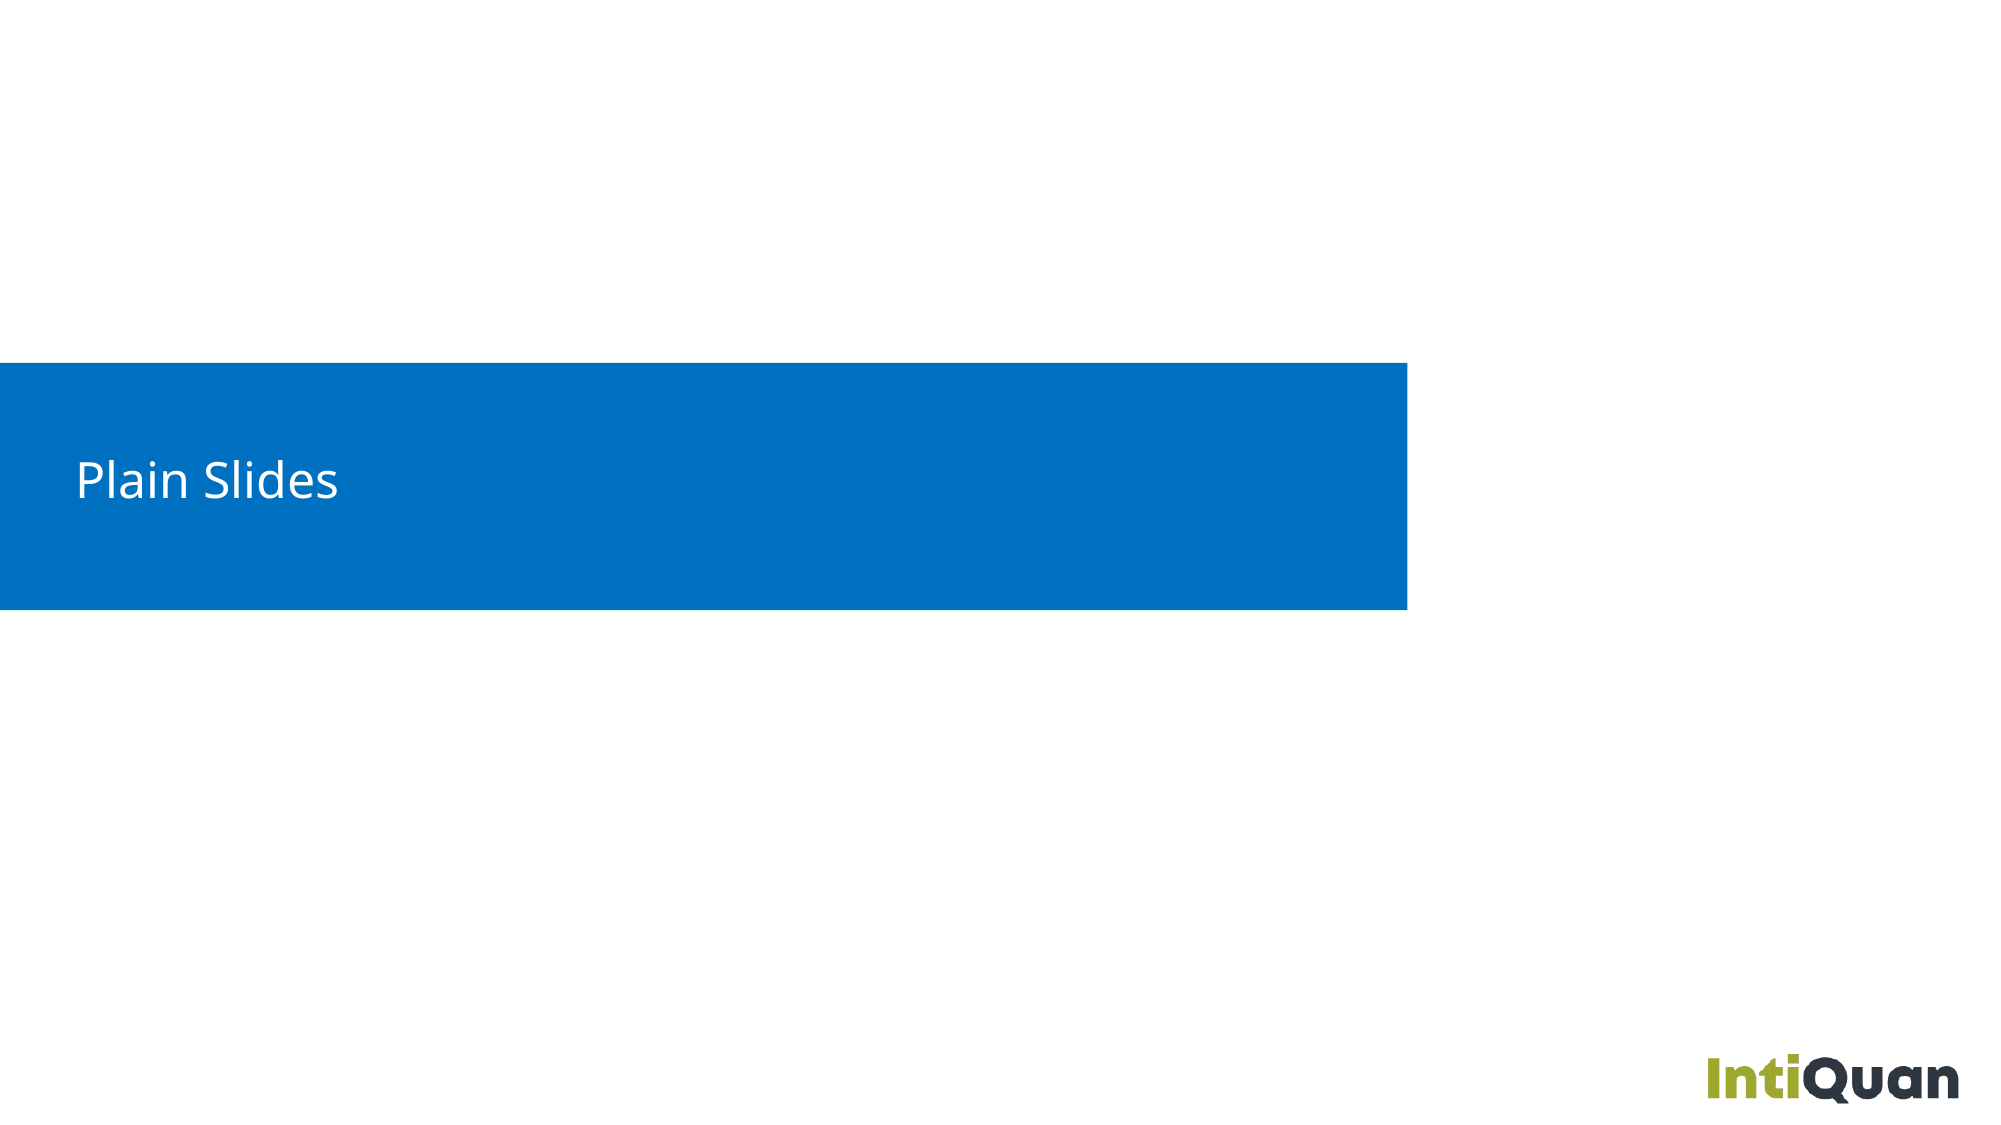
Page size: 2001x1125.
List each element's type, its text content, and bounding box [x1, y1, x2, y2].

picture [1704, 1048, 1959, 1110]
title Plain Slides [0, 362, 1408, 611]
